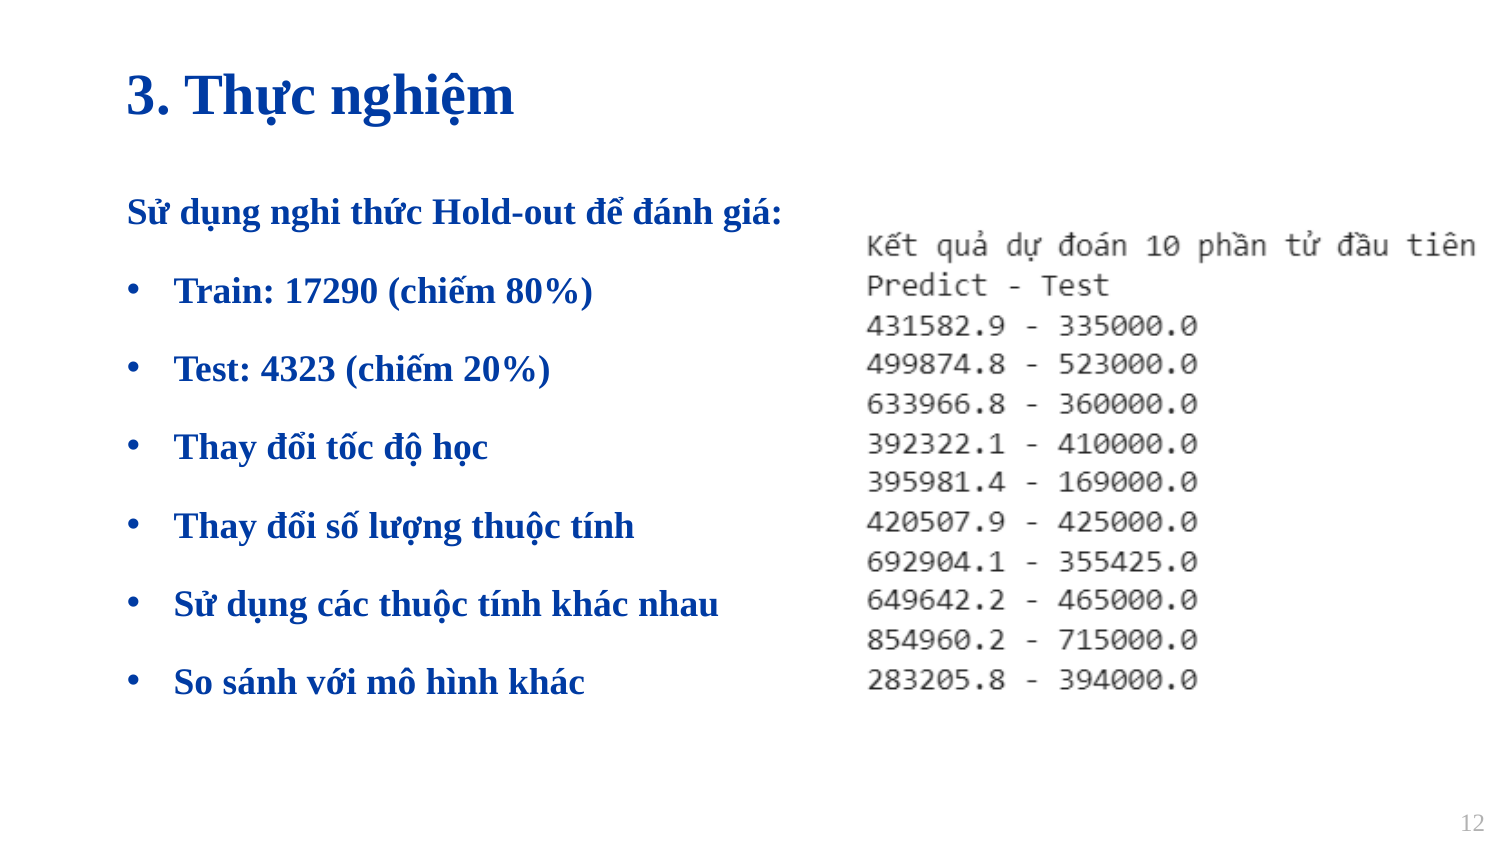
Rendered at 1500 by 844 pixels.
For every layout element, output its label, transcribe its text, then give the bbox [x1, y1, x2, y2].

title 3. Thực nghiệm [111, 41, 636, 136]
slide_number 12 [1162, 798, 1500, 844]
subtitle Sử dụng nghi thức Hold-out để đánh giá: Train: 17290 (chiếm 80%) Test: 4323 (chiếm 20%) Thay đổi tốc độ học Thay đổi số lượng thuộc tính Sử dụng các thuộc tính khác nhau So sánh với mô hình khác [111, 172, 1130, 731]
picture [830, 209, 1500, 717]
